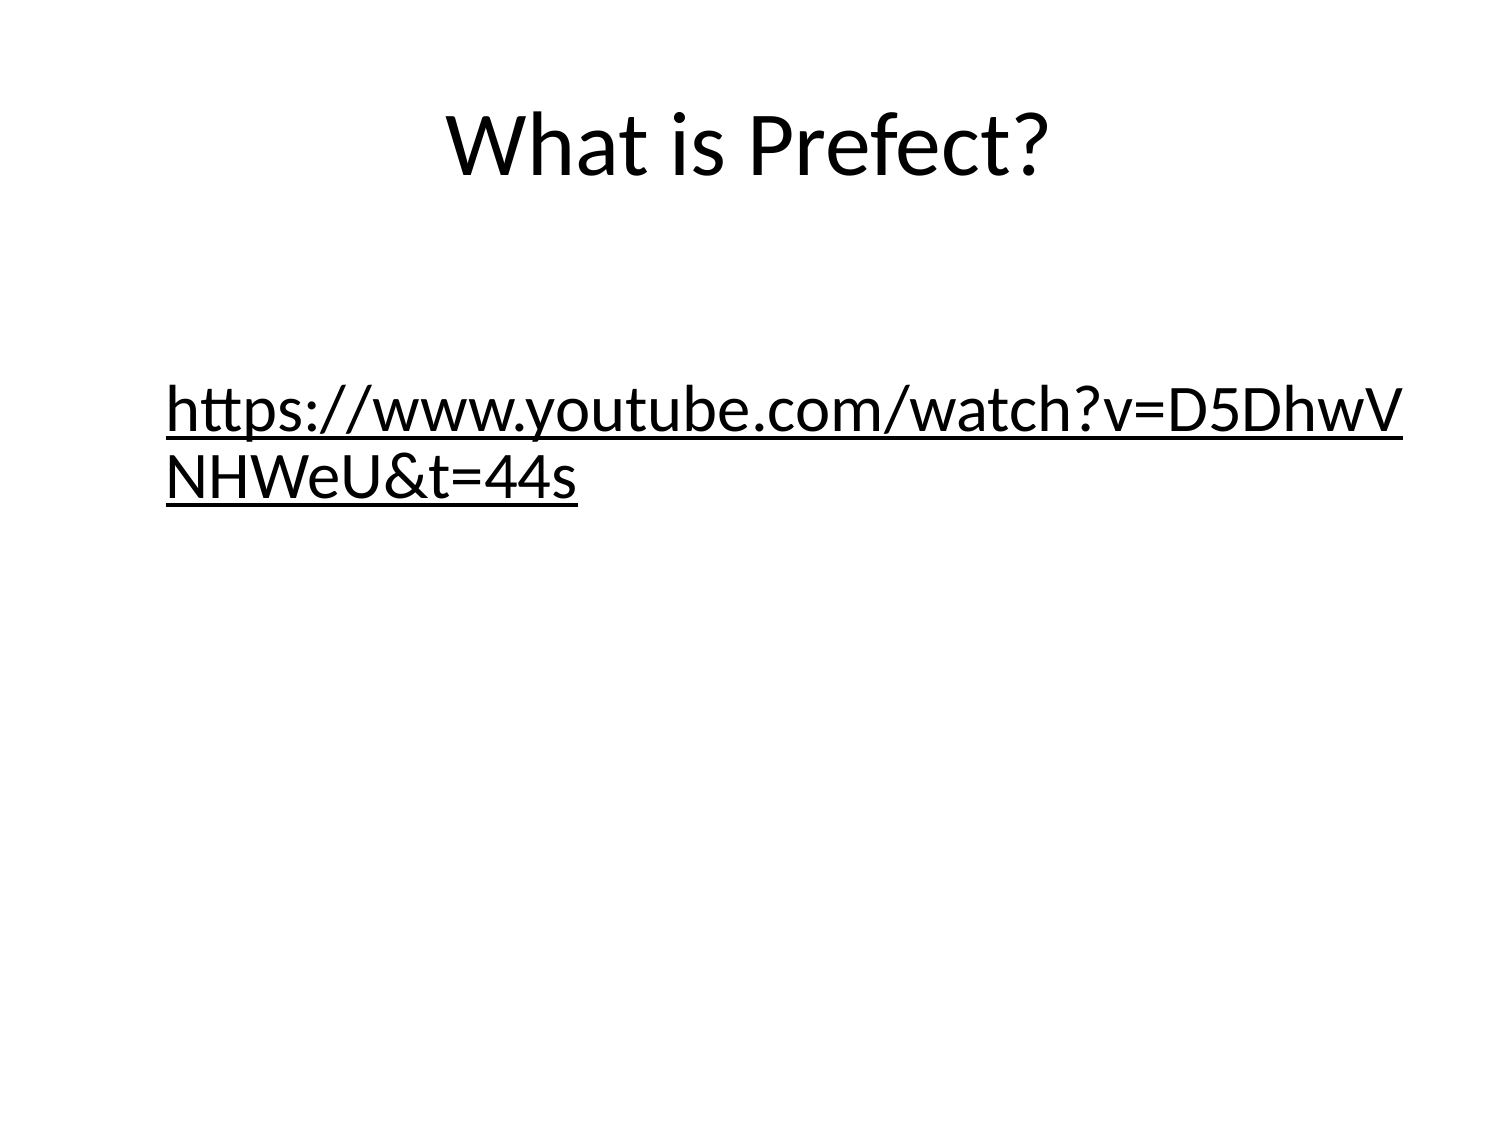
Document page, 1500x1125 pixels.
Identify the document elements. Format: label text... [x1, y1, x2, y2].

title What is Prefect? [75, 45, 1425, 233]
list https://www.youtube.com/watch?v=D5DhwVNHWeU&t=44s [94, 357, 1445, 563]
